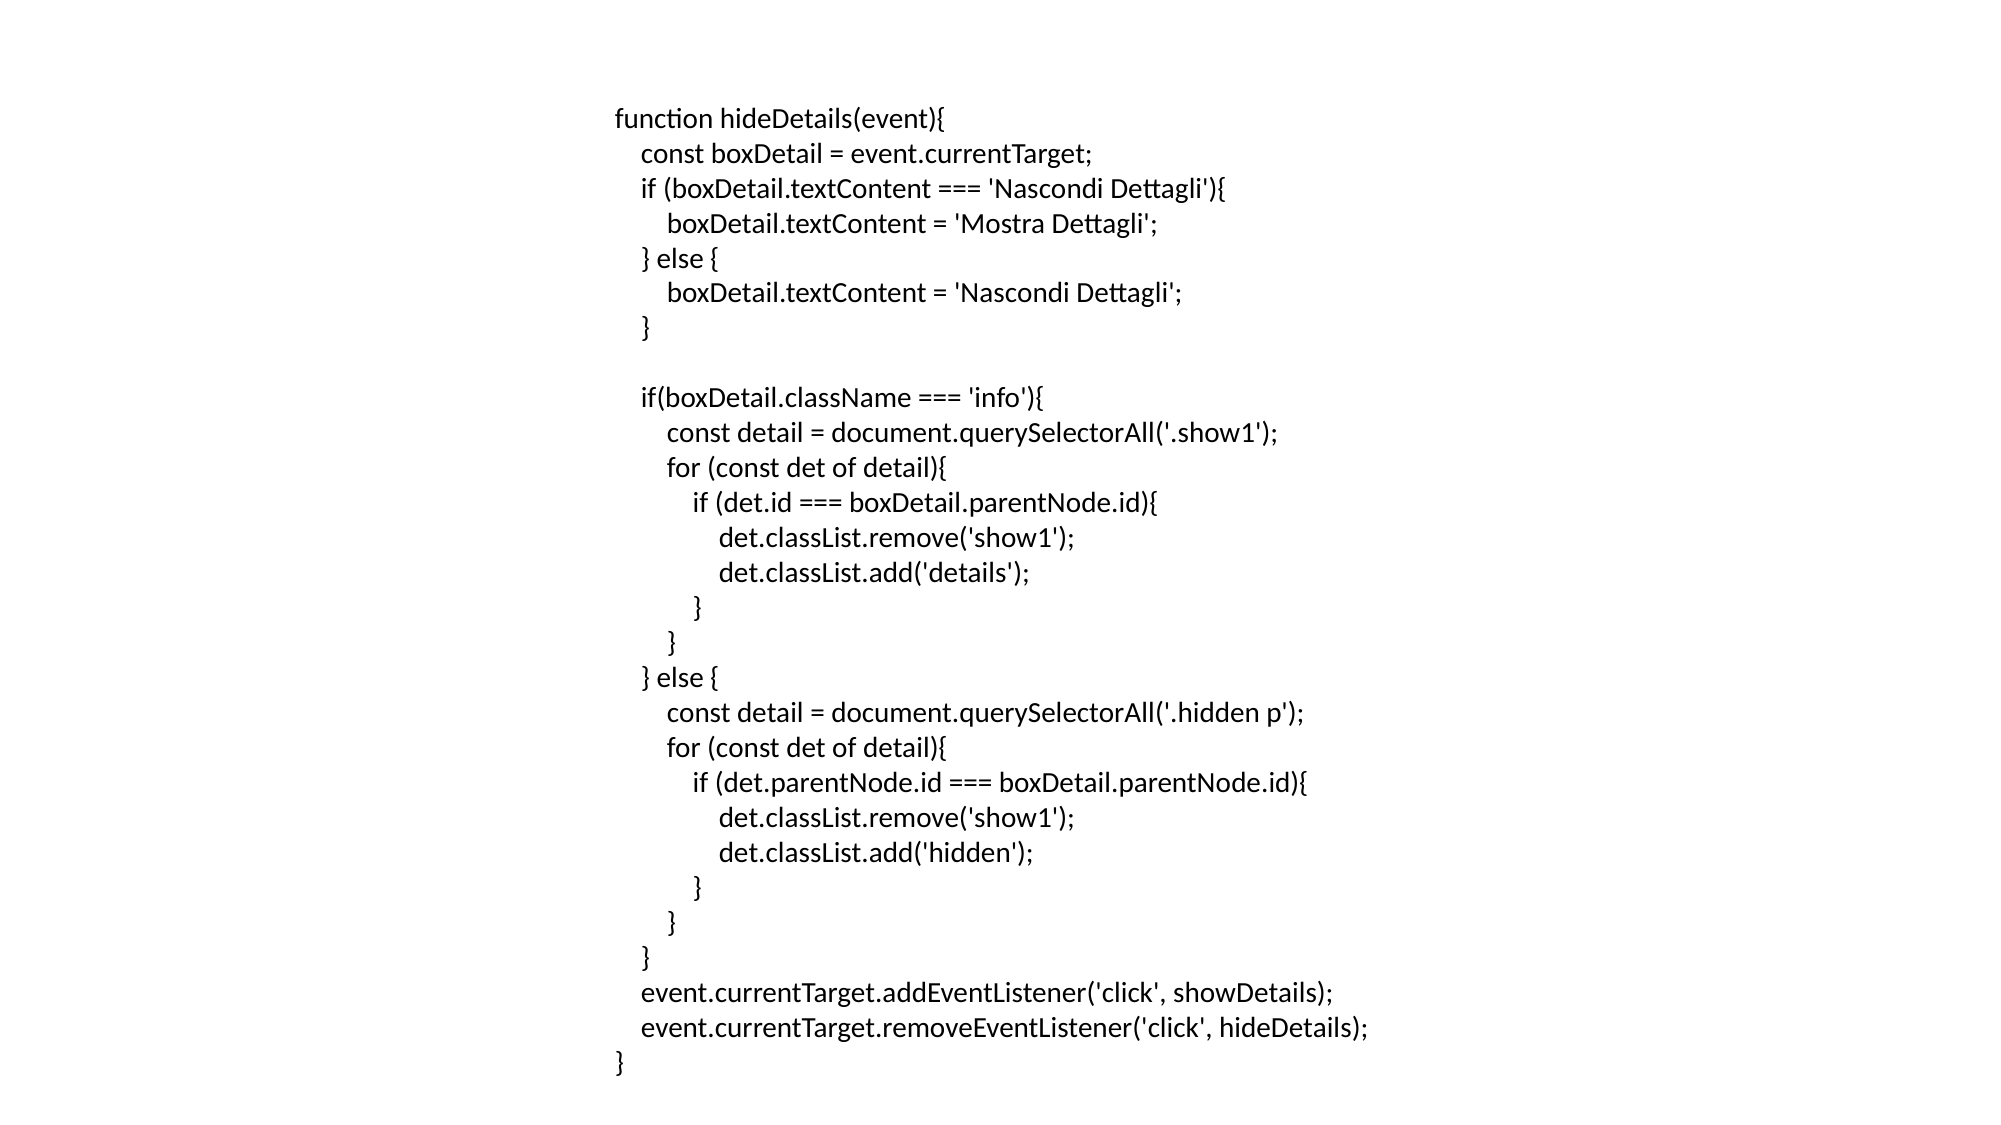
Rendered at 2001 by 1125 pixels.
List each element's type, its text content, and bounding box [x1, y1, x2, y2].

text_box function hideDetails(event){ const boxDetail = event.currentTarget; if (boxDetail.textContent === 'Nascondi Dettagli'){ boxDetail.textContent = 'Mostra Dettagli'; } else { boxDetail.textContent = 'Nascondi Dettagli'; } if(boxDetail.className === 'info'){ const detail = document.querySelectorAll('.show1'); for (const det of detail){ if (det.id === boxDetail.parentNode.id){ det.classList.remove('show1'); det.classList.add('details'); } } } else { const detail = document.querySelectorAll('.hidden p'); for (const det of detail){ if (det.parentNode.id === boxDetail.parentNode.id){ det.classList.remove('show1'); det.classList.add('hidden'); } } } event.currentTarget.addEventListener('click', showDetails); event.currentTarget.removeEventListener('click', hideDetails); } [599, 91, 1402, 1086]
